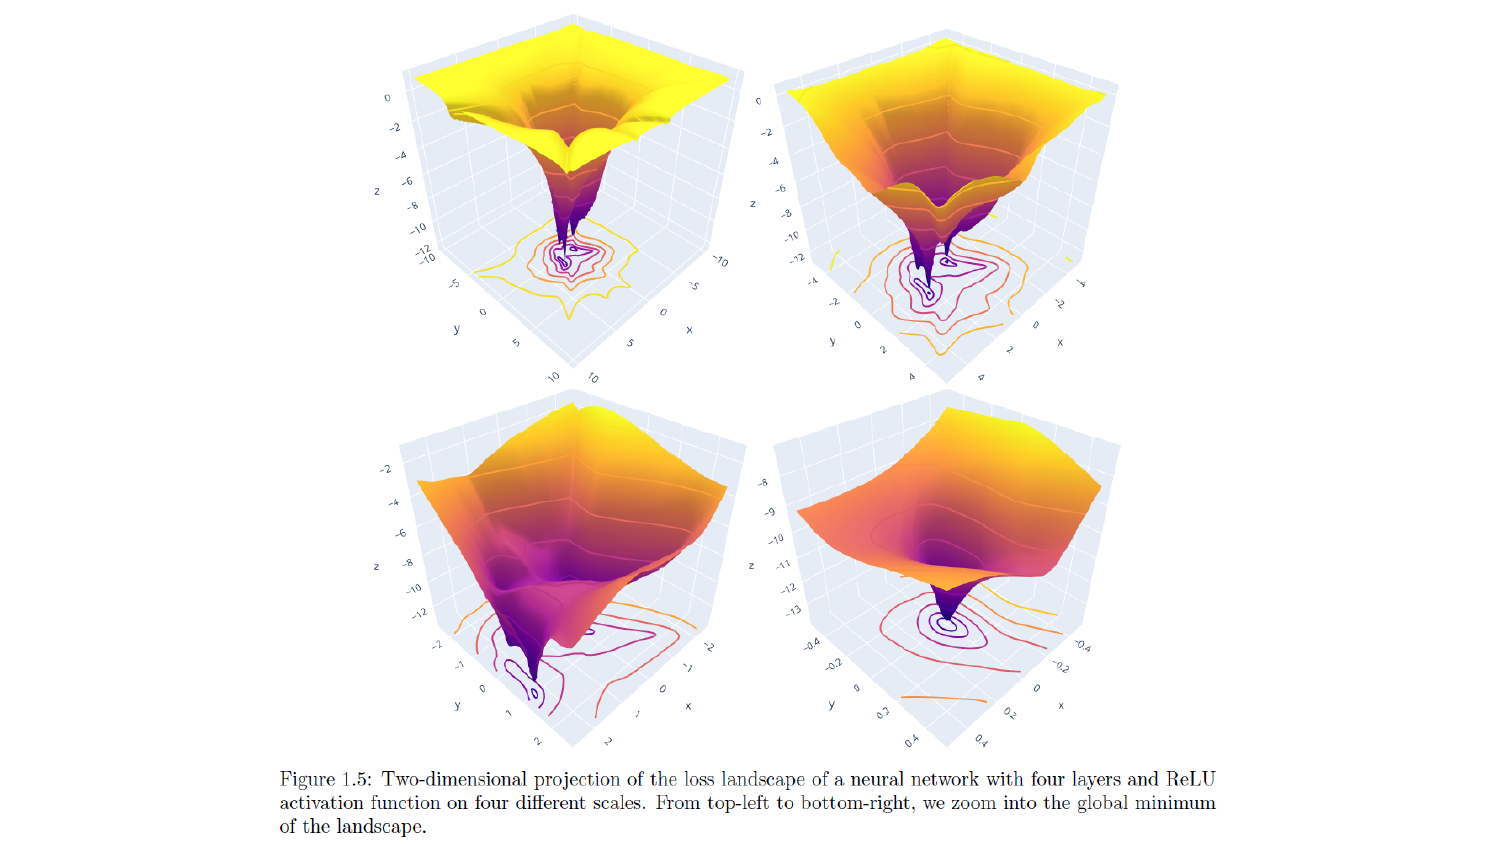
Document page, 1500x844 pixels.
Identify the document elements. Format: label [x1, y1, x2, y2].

picture [261, 0, 1239, 844]
